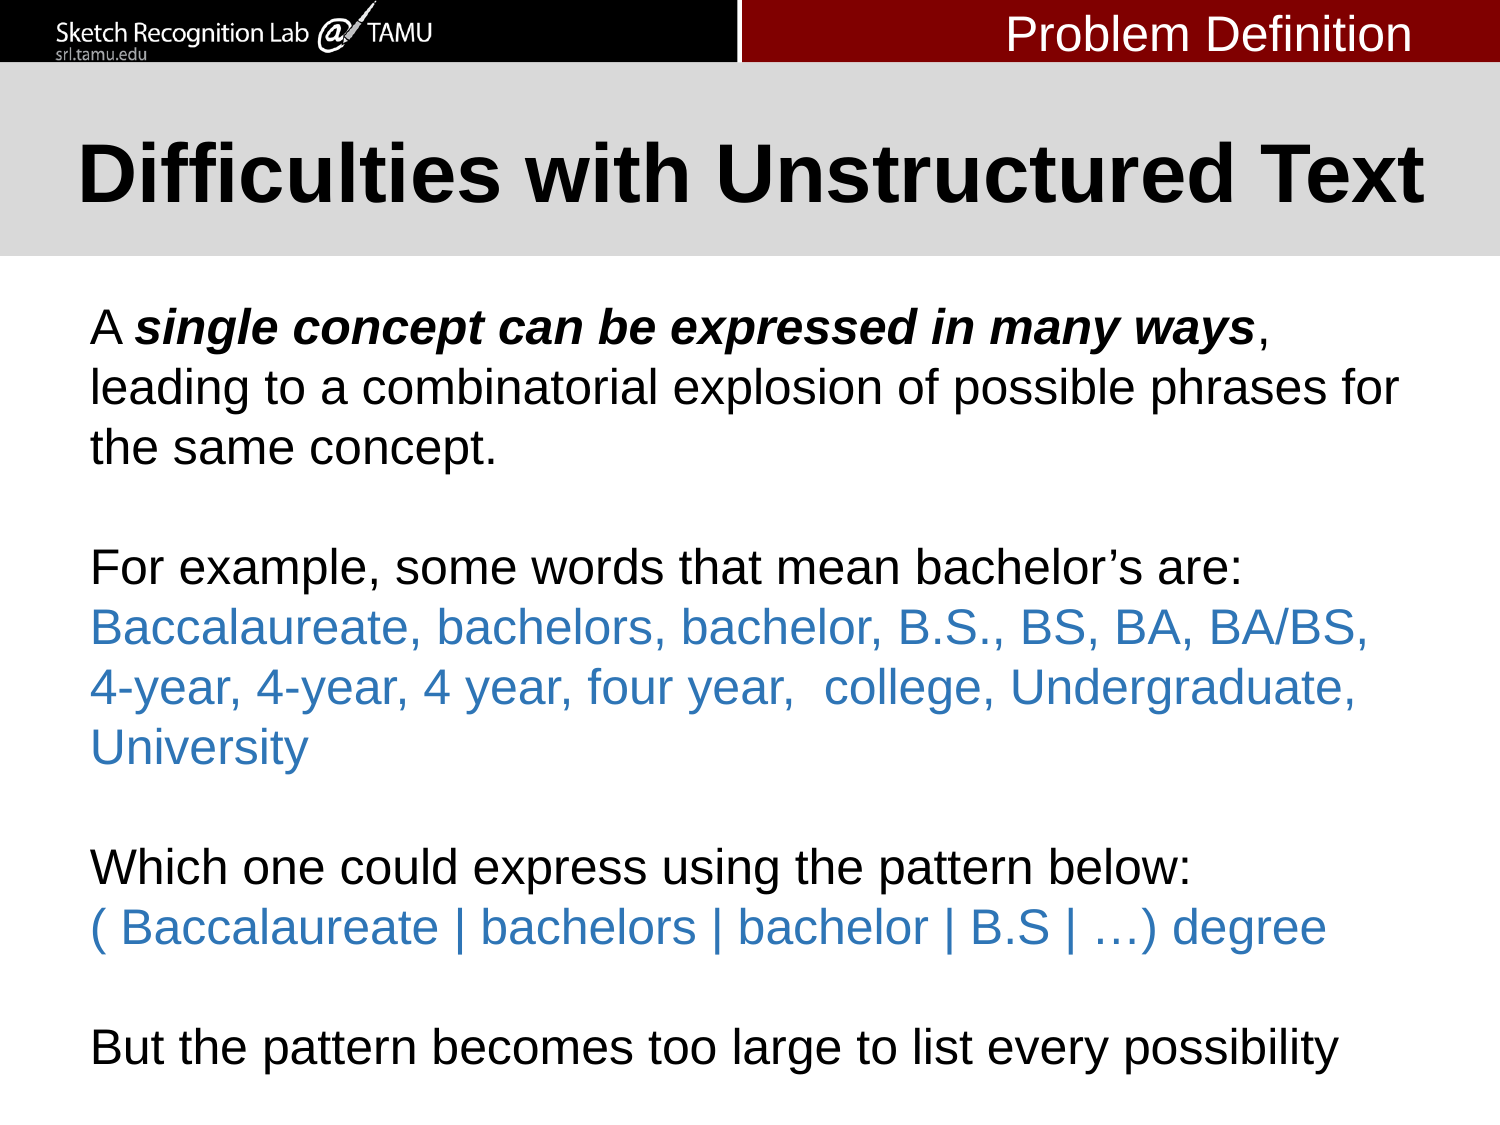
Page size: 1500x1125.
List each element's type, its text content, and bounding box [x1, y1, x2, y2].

title Difficulties with Unstructured Text [62, 87, 1475, 251]
picture [55, 0, 432, 64]
text_box Problem Definition [990, 0, 1442, 70]
text_box A single concept can be expressed in many ways, leading to a combinatorial explosion of possible phrases for the same concept. For example, some words that mean bachelor’s are: Baccalaureate, bachelors, bachelor, B.S., BS, BA, BA/BS, 4-year, 4-year, 4 year, four year, college, Undergraduate, University Which one could express using the pattern below: ( Baccalaureate | bachelors | bachelor | B.S | …) degree But the pattern becomes too large to list every possibilityt [75, 287, 1438, 1083]
